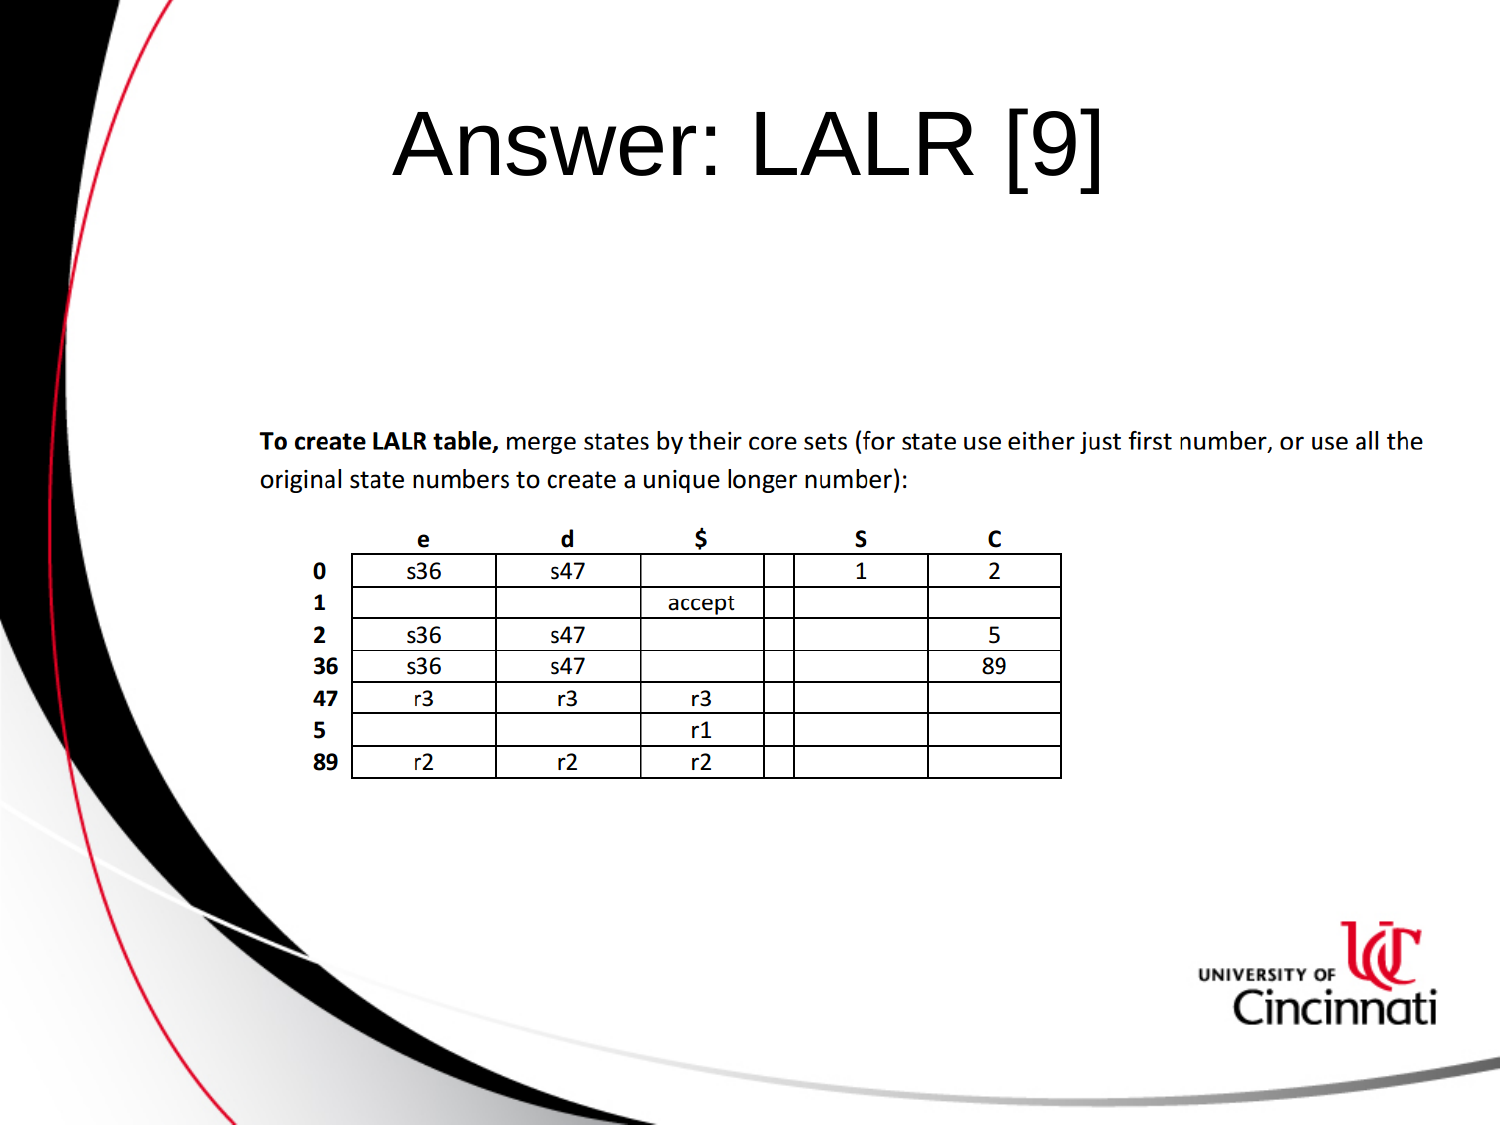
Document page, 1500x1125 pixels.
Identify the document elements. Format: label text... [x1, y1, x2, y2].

picture [0, 0, 1500, 1125]
title Answer: LALR [9] [75, 45, 1425, 233]
